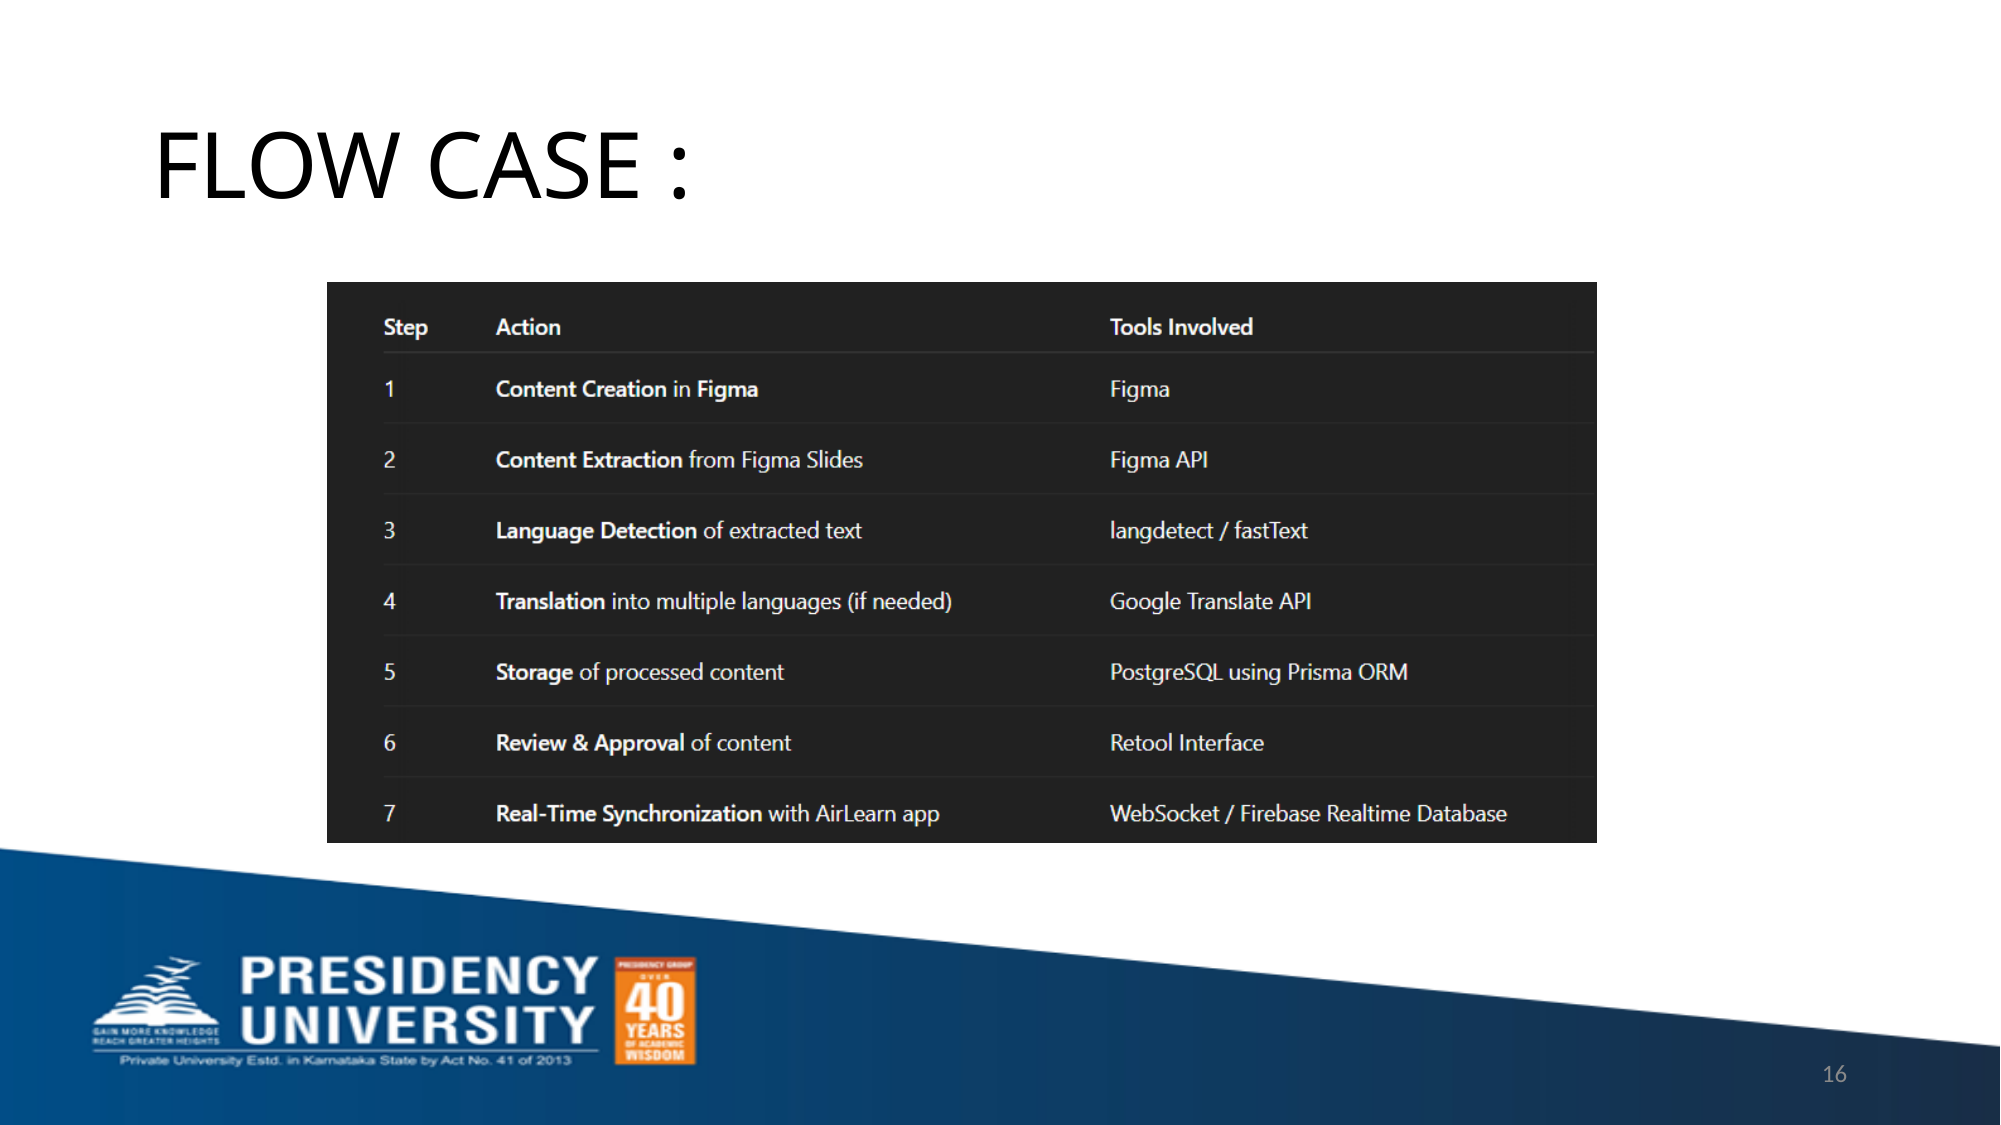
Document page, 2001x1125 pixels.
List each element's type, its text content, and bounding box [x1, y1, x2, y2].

title FLOW CASE : [137, 59, 1863, 278]
picture [0, 845, 2000, 1125]
slide_number 16 [1412, 1042, 1863, 1103]
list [327, 282, 1597, 843]
